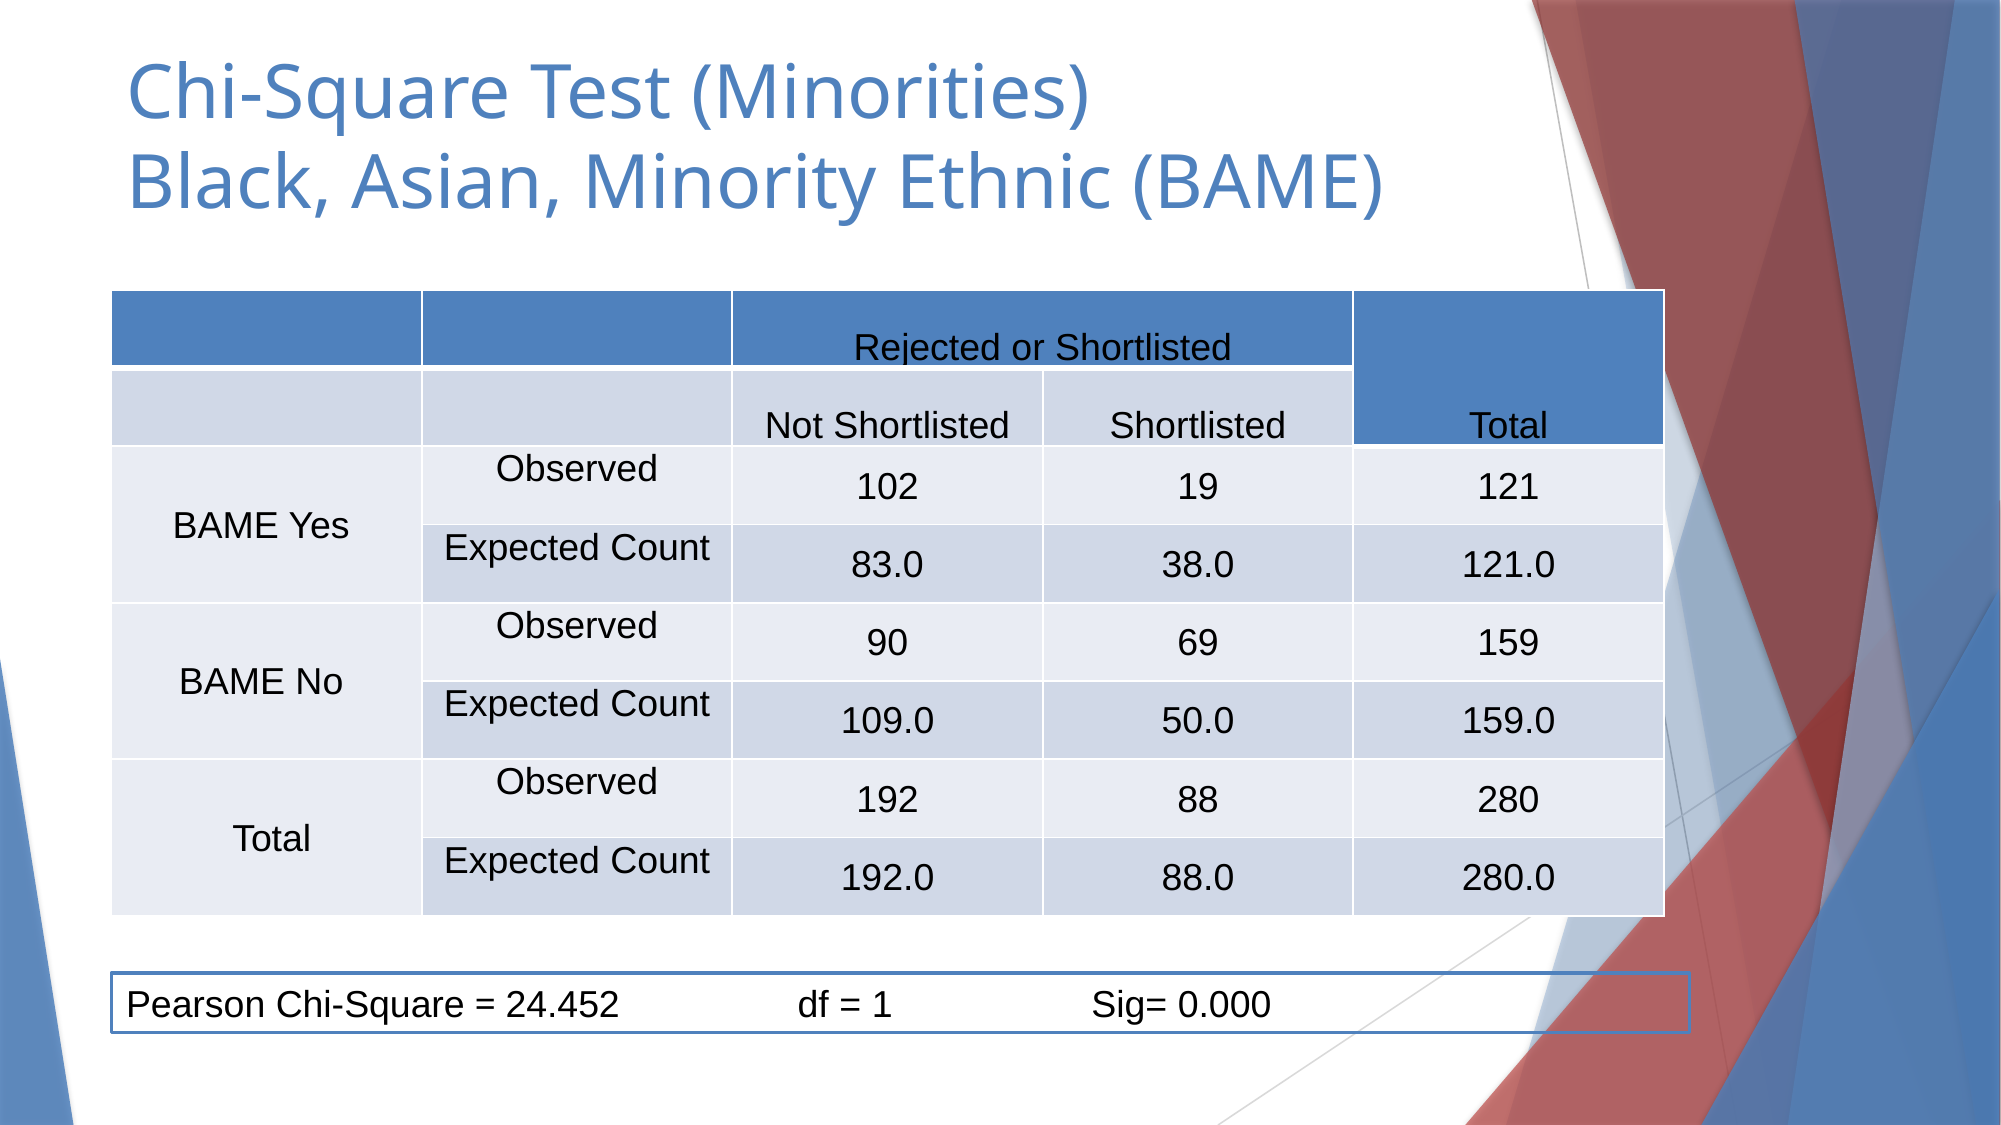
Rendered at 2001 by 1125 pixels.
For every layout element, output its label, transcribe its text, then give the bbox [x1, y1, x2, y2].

table_cell 69 [1044, 604, 1352, 680]
table_header Total [1354, 291, 1663, 444]
table_cell 280 [1354, 760, 1663, 837]
text_box Pearson Chi-Square = 24.452 df = 1 Sig= 0.000 [111, 972, 1690, 1033]
table_cell 19 [1044, 447, 1352, 524]
table_cell BAME No [112, 604, 421, 758]
table_cell Observed [423, 447, 731, 524]
table_cell 109.0 [733, 682, 1042, 758]
table_cell 121 [1354, 449, 1663, 524]
table_header [423, 291, 731, 365]
table_cell Expected Count [423, 682, 731, 758]
title Chi-Square Test (Minorities) Black, Asian, Minority Ethnic (BAME) [111, 35, 1522, 253]
table_cell 159 [1354, 604, 1663, 680]
table_cell 38.0 [1044, 525, 1352, 602]
table_cell [423, 371, 731, 445]
table_cell Not Shortlisted [733, 371, 1042, 445]
table_cell 50.0 [1044, 682, 1352, 758]
table_cell 280.0 [1354, 838, 1663, 915]
table_cell Expected Count [423, 525, 731, 602]
table_cell [112, 371, 421, 445]
table_cell Observed [423, 760, 731, 837]
table_cell 192.0 [733, 838, 1042, 915]
table_cell Observed [423, 604, 731, 680]
table_cell 159.0 [1354, 682, 1663, 758]
table_cell Total [112, 760, 421, 915]
table_cell 88 [1044, 760, 1352, 837]
table_cell 88.0 [1044, 838, 1352, 915]
table_cell Expected Count [423, 838, 731, 915]
table_cell Shortlisted [1044, 371, 1352, 445]
table_cell 90 [733, 604, 1042, 680]
table_cell BAME Yes [112, 447, 421, 602]
table_cell 102 [733, 447, 1042, 524]
table_cell 83.0 [733, 525, 1042, 602]
table_header [112, 291, 421, 365]
table_cell 192 [733, 760, 1042, 837]
table_cell 121.0 [1354, 525, 1663, 602]
table_header Rejected or Shortlisted [733, 291, 1352, 365]
